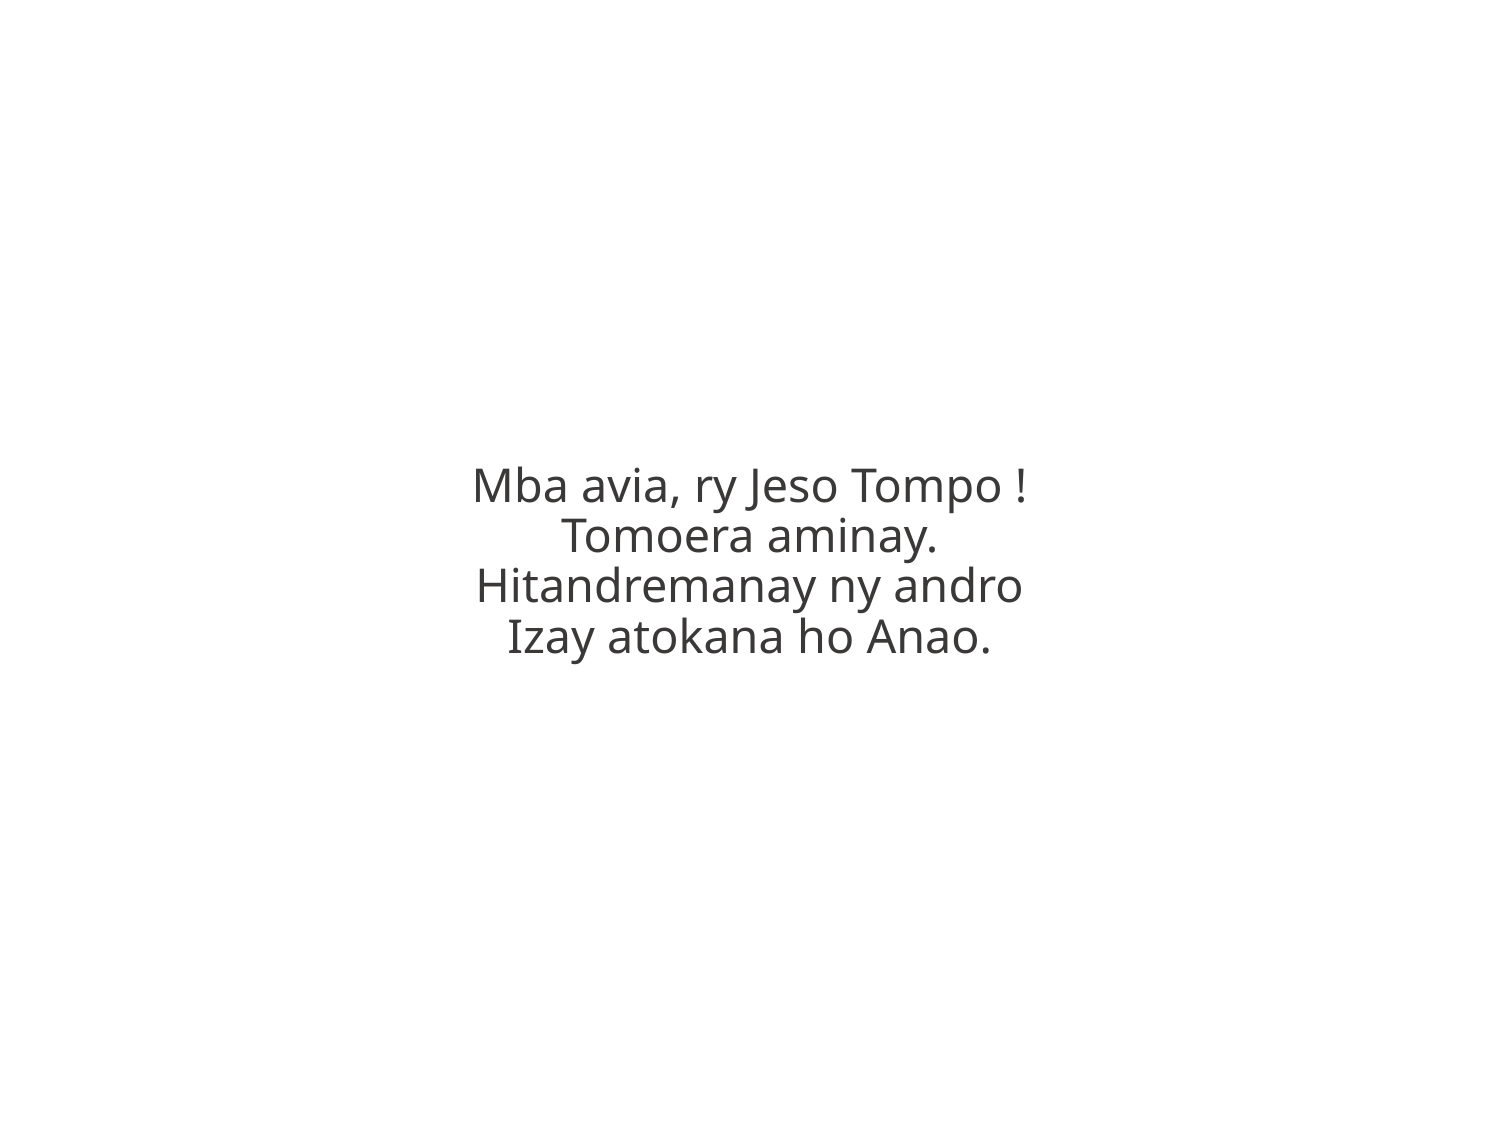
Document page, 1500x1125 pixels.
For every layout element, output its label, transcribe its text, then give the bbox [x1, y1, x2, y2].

title Mba avia, ry Jeso Tompo ! Tomoera aminay. Hitandremanay ny andro Izay atokana ho Anao. [51, 453, 1449, 672]
